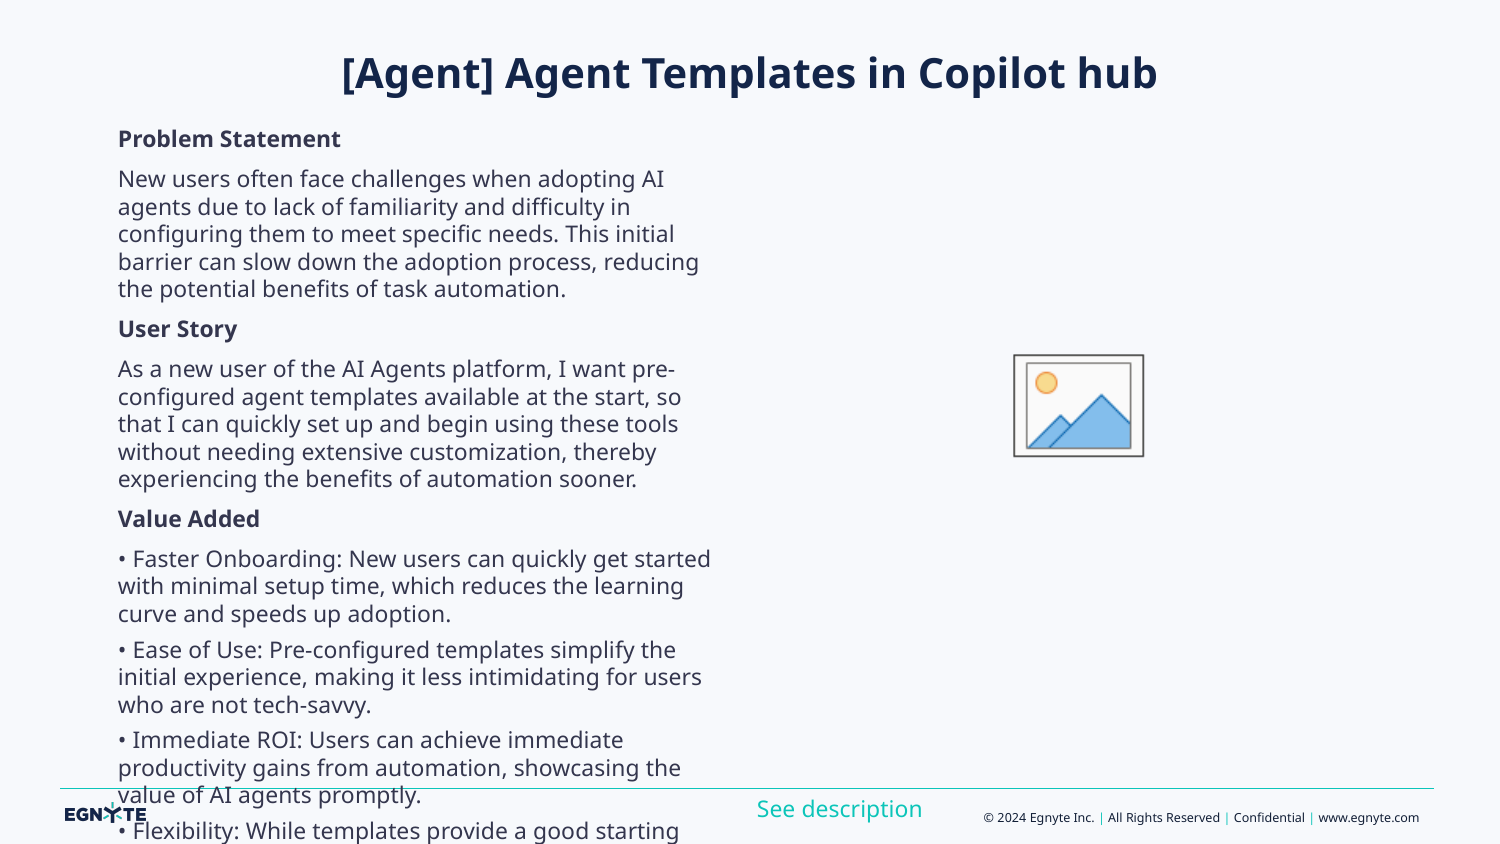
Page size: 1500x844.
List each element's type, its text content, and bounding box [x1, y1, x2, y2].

list [145, 790, 486, 835]
list [486, 790, 741, 835]
picture [65, 802, 145, 823]
picture [761, 119, 1397, 693]
list See description [742, 790, 997, 835]
list Problem Statement New users often face challenges when adopting AI agents due to lack of familiarity and difficulty in configuring them to meet specific needs. This initial barrier can slow down the adoption process, reducing the potential benefits of task automation. User Story As a new user of the AI Agents platform, I want pre-configured agent templates available at the start, so that I can quickly set up and begin using these tools without needing extensive customization, thereby experiencing the benefits of automation sooner. Value Added • Faster Onboarding: New users can quickly get started with minimal setup time, which reduces the learning curve and speeds up adoption. • Ease of Use: Pre-configured templates simplify the initial experience, making it less intimidating for users who are not tech-savvy. • Immediate ROI: Users can achieve immediate productivity gains from automation, showcasing the value of AI agents promptly. • Flexibility: While templates provide a good starting point, they can be customized later as users become more comfortable with the platform. • Increased User Satisfaction: Easy access to ready-made solutions enhances user experience and satisfaction, encouraging continued use and exploration of more advanced functionalities. Agent Template examples: • Translation Agent: • Document Review Agent: • Job Description Creation Agent: • Web Search Agent: Requirements https://egnyte.atlassian.net/wiki/spaces/CFS/pages/1227161693/Agents+Introduction+in+Copilot+Hub Figma: https://www.figma.com/design/k96o3kXukaVrAUtsaPhN4H/Egnyte-Platform-Copilot---2025?node-id=24179-230269&t=Rc2JPK6PsbVBlXNe-0 Design: https://egnyte.atlassian.net/wiki/spaces/CFS/pages/1304788999/Agents+Integration Feature flags: *server.SmartAppAgentsPowerUserAccessEnabled* *server.SmartAppAgentsEnabled* [103, 117, 741, 693]
title [Agent] Agent Templates in Copilot hub [103, 44, 1397, 106]
